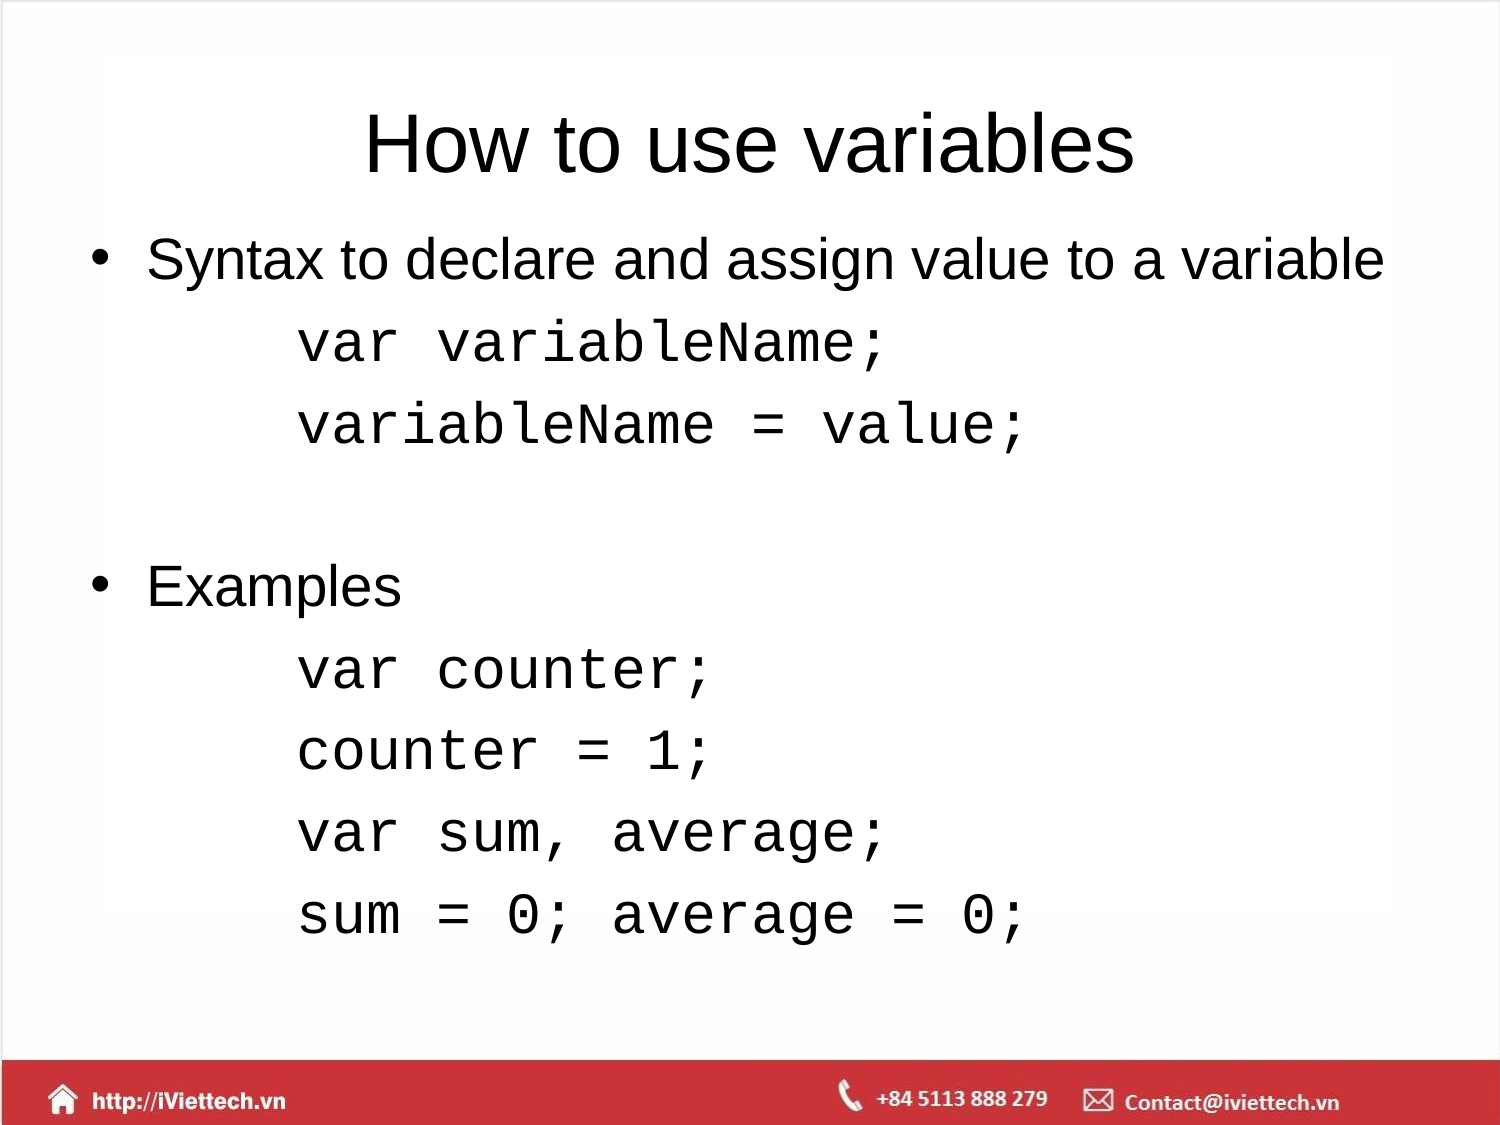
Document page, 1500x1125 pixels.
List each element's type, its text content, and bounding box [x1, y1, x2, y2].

picture [0, 0, 1500, 1125]
list Syntax to declare and assign value to a variable var variableName; variableName = value; Examples var counter; counter = 1; var sum, average; sum = 0; average = 0; [75, 213, 1425, 957]
title How to use variables [75, 45, 1425, 213]
